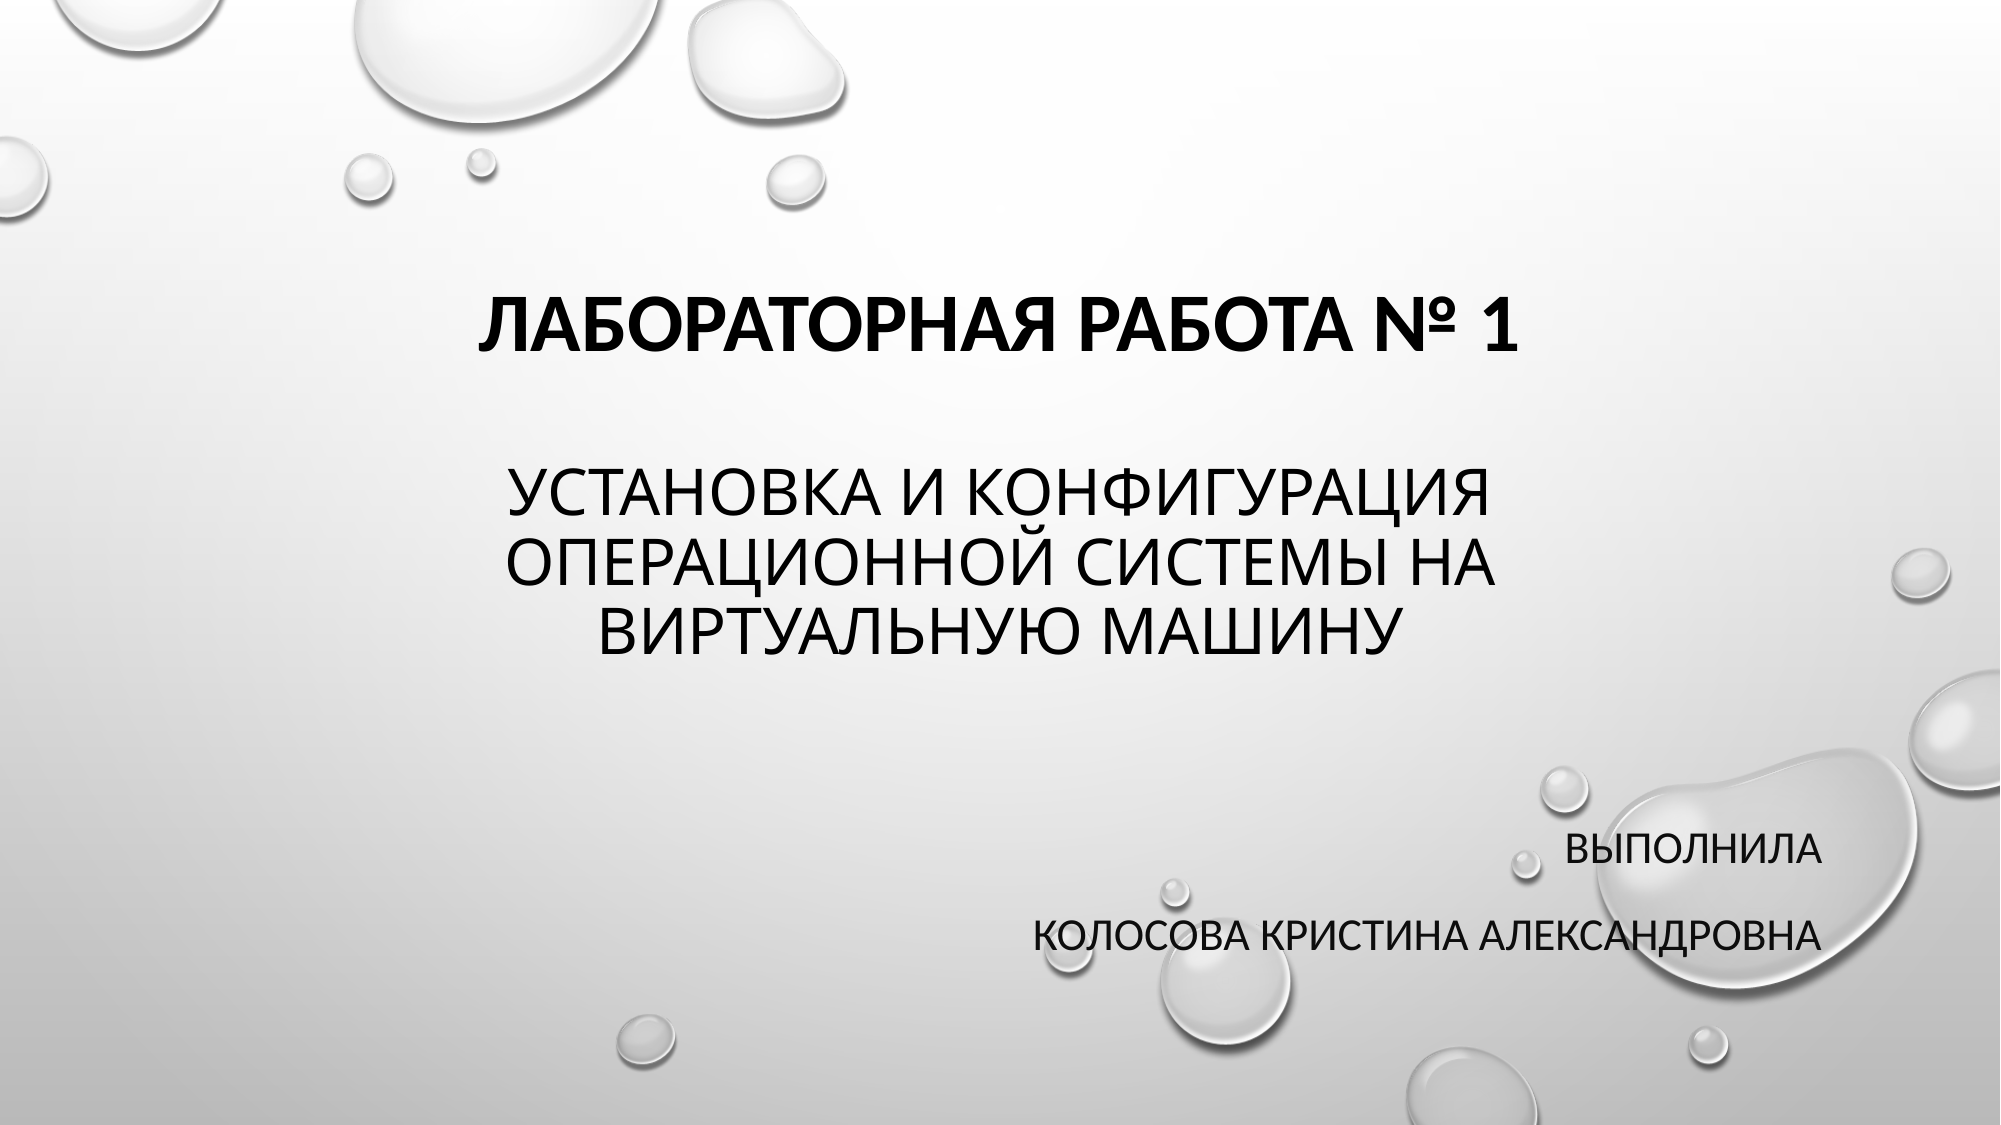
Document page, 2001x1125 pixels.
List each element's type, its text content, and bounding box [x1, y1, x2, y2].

title Лабораторная Работа № 1 Установка и конфигурация операционной системы на виртуальную машину [287, 245, 1713, 677]
picture [0, 0, 2000, 1125]
subtitle Выполнила Колосова Кристина Александровна [422, 799, 1848, 1025]
